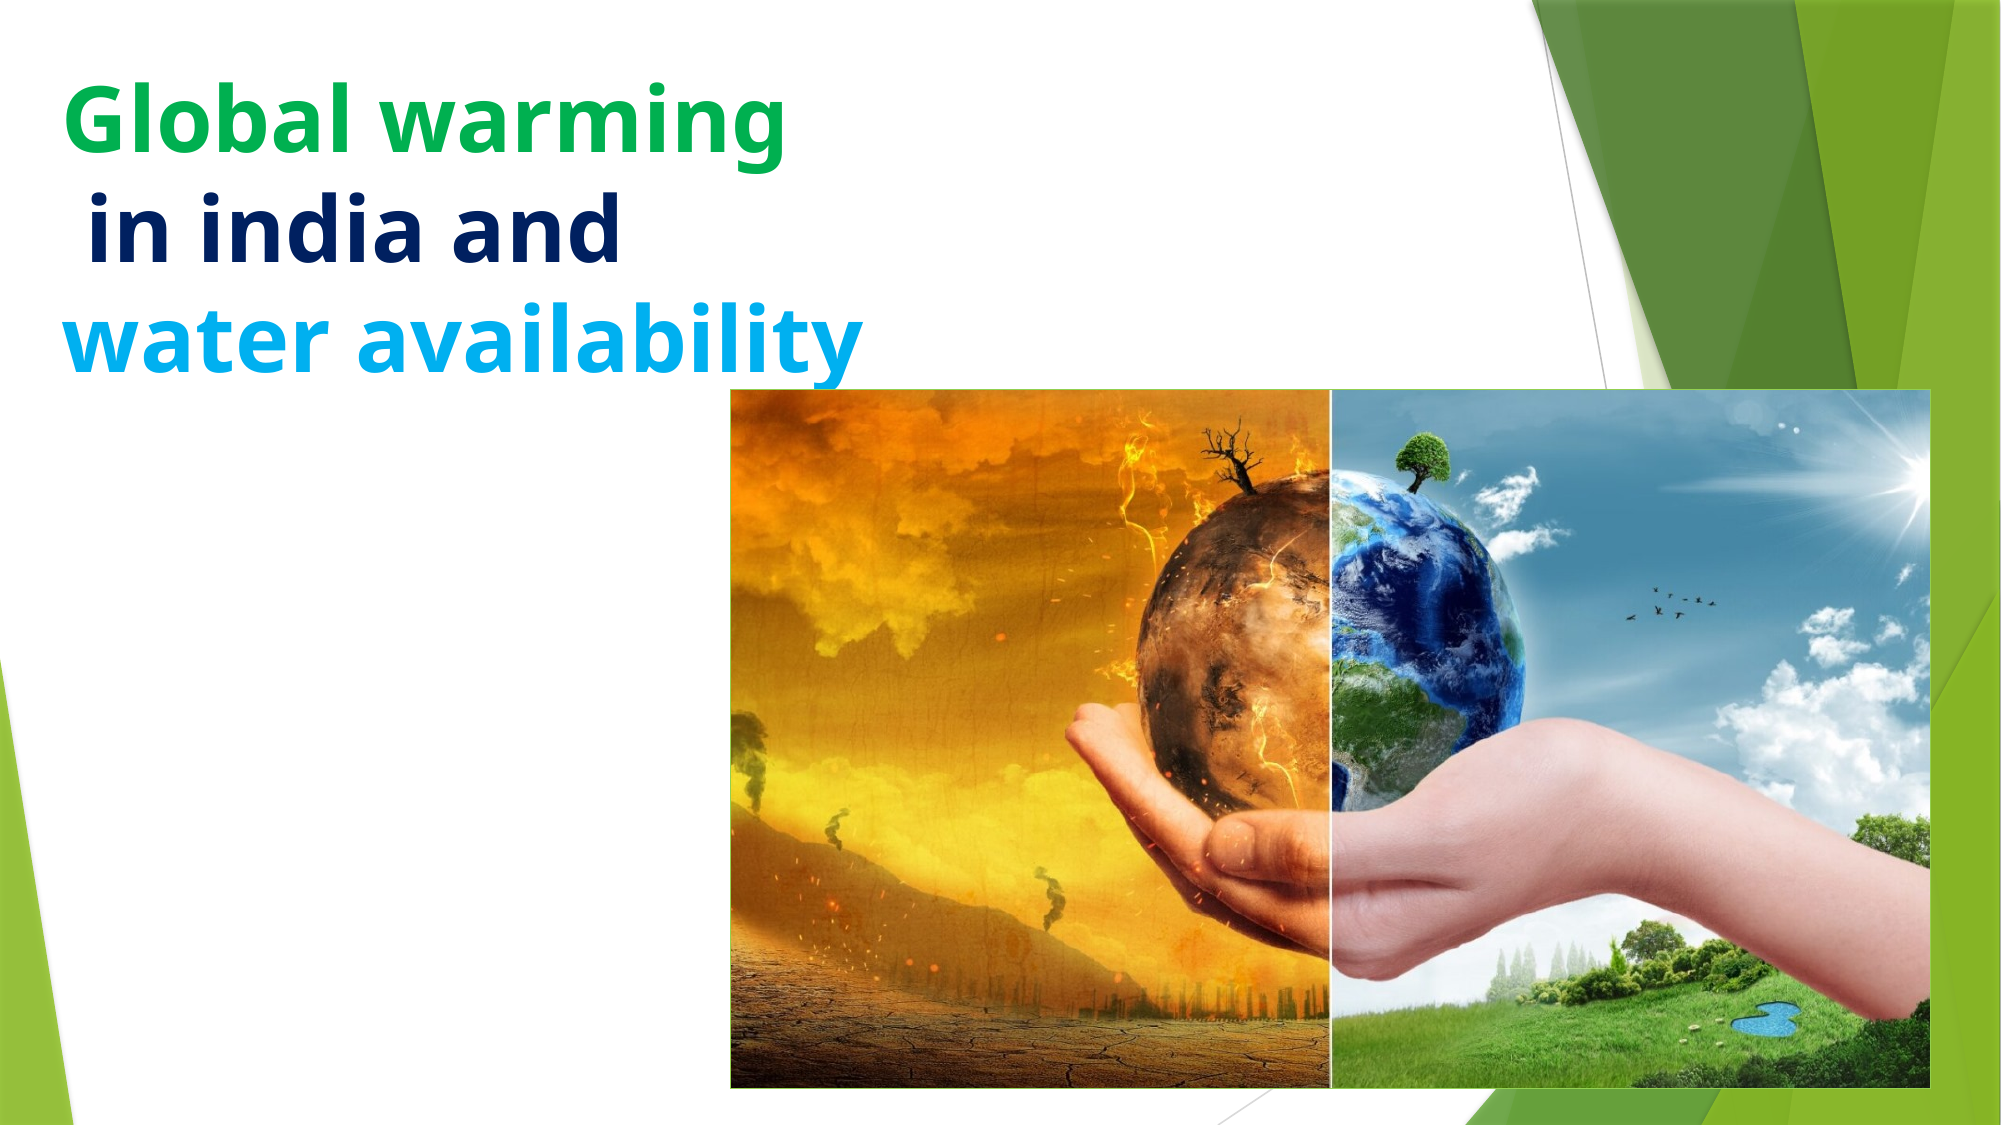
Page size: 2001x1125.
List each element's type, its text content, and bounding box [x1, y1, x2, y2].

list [729, 389, 1932, 1090]
title Global warming in india and water availability [46, 53, 1458, 352]
